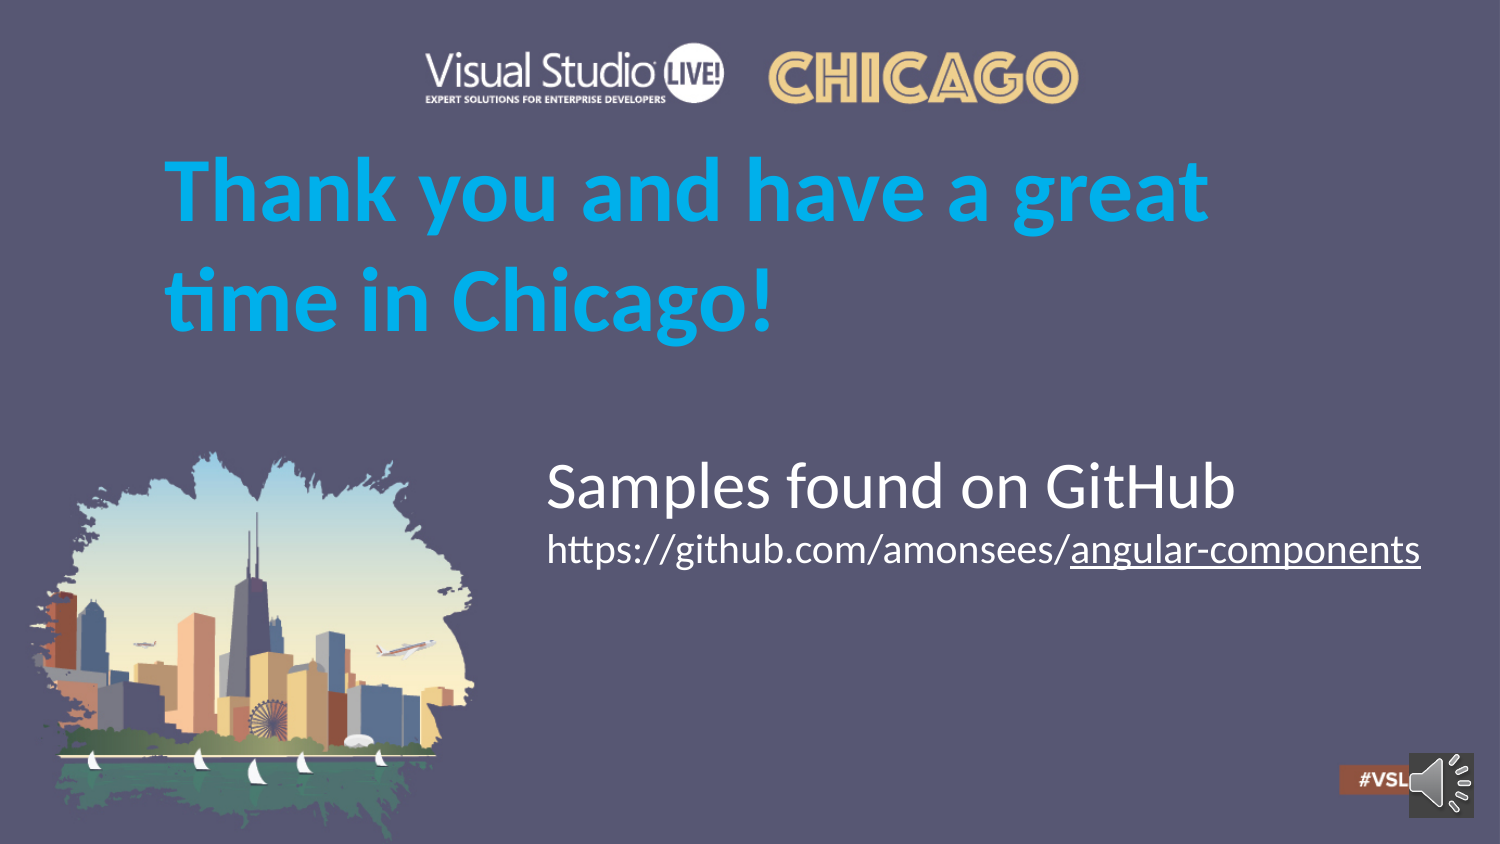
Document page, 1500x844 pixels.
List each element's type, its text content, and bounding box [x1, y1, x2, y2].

picture [0, 0, 1500, 844]
text_box Samples found on GitHub https://github.com/amonsees/angular-components [532, 434, 1437, 687]
text_box Thank you and have a great time in Chicago! [150, 146, 1400, 333]
